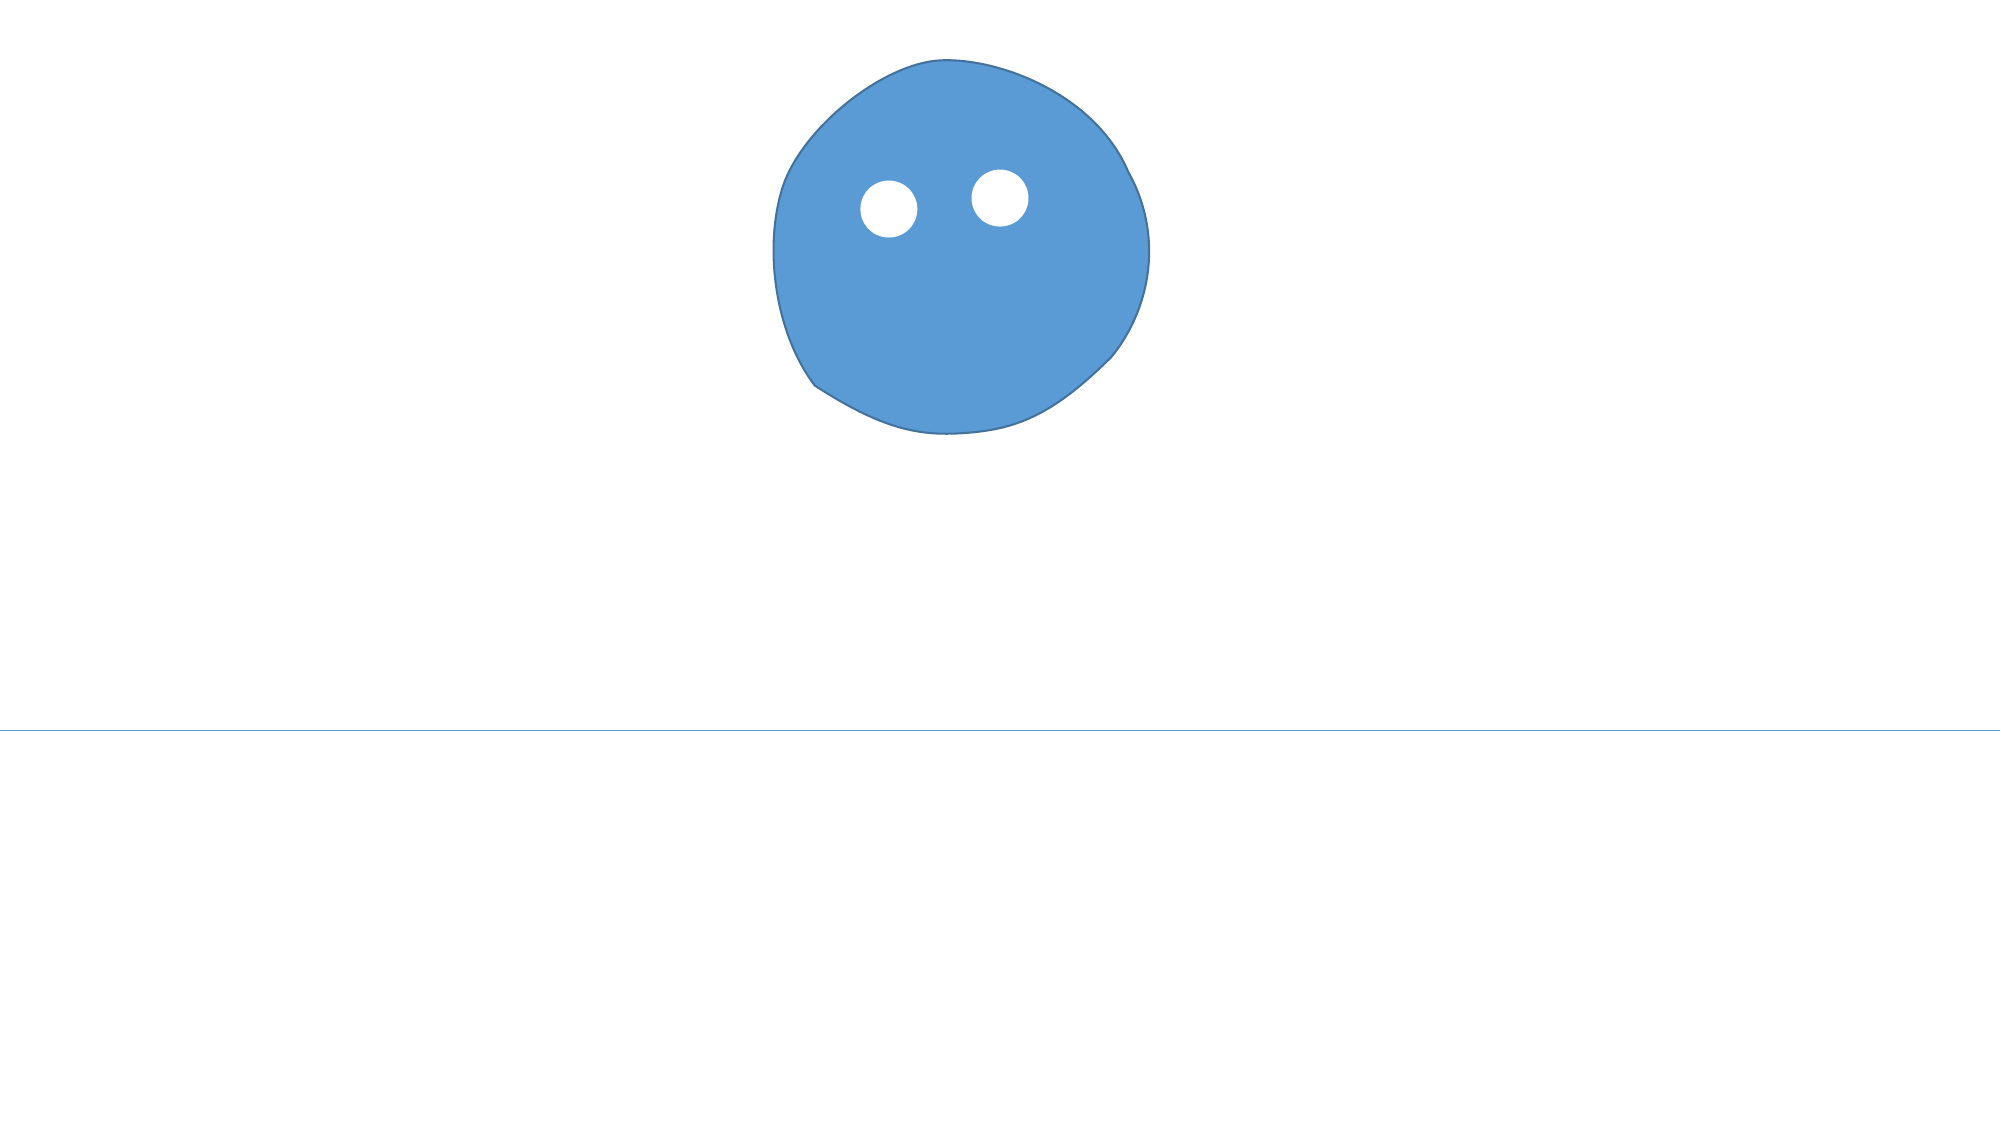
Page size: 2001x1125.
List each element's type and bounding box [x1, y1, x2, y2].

text_box [970, 168, 1030, 228]
text_box [859, 179, 919, 239]
text_box [772, 59, 1151, 435]
